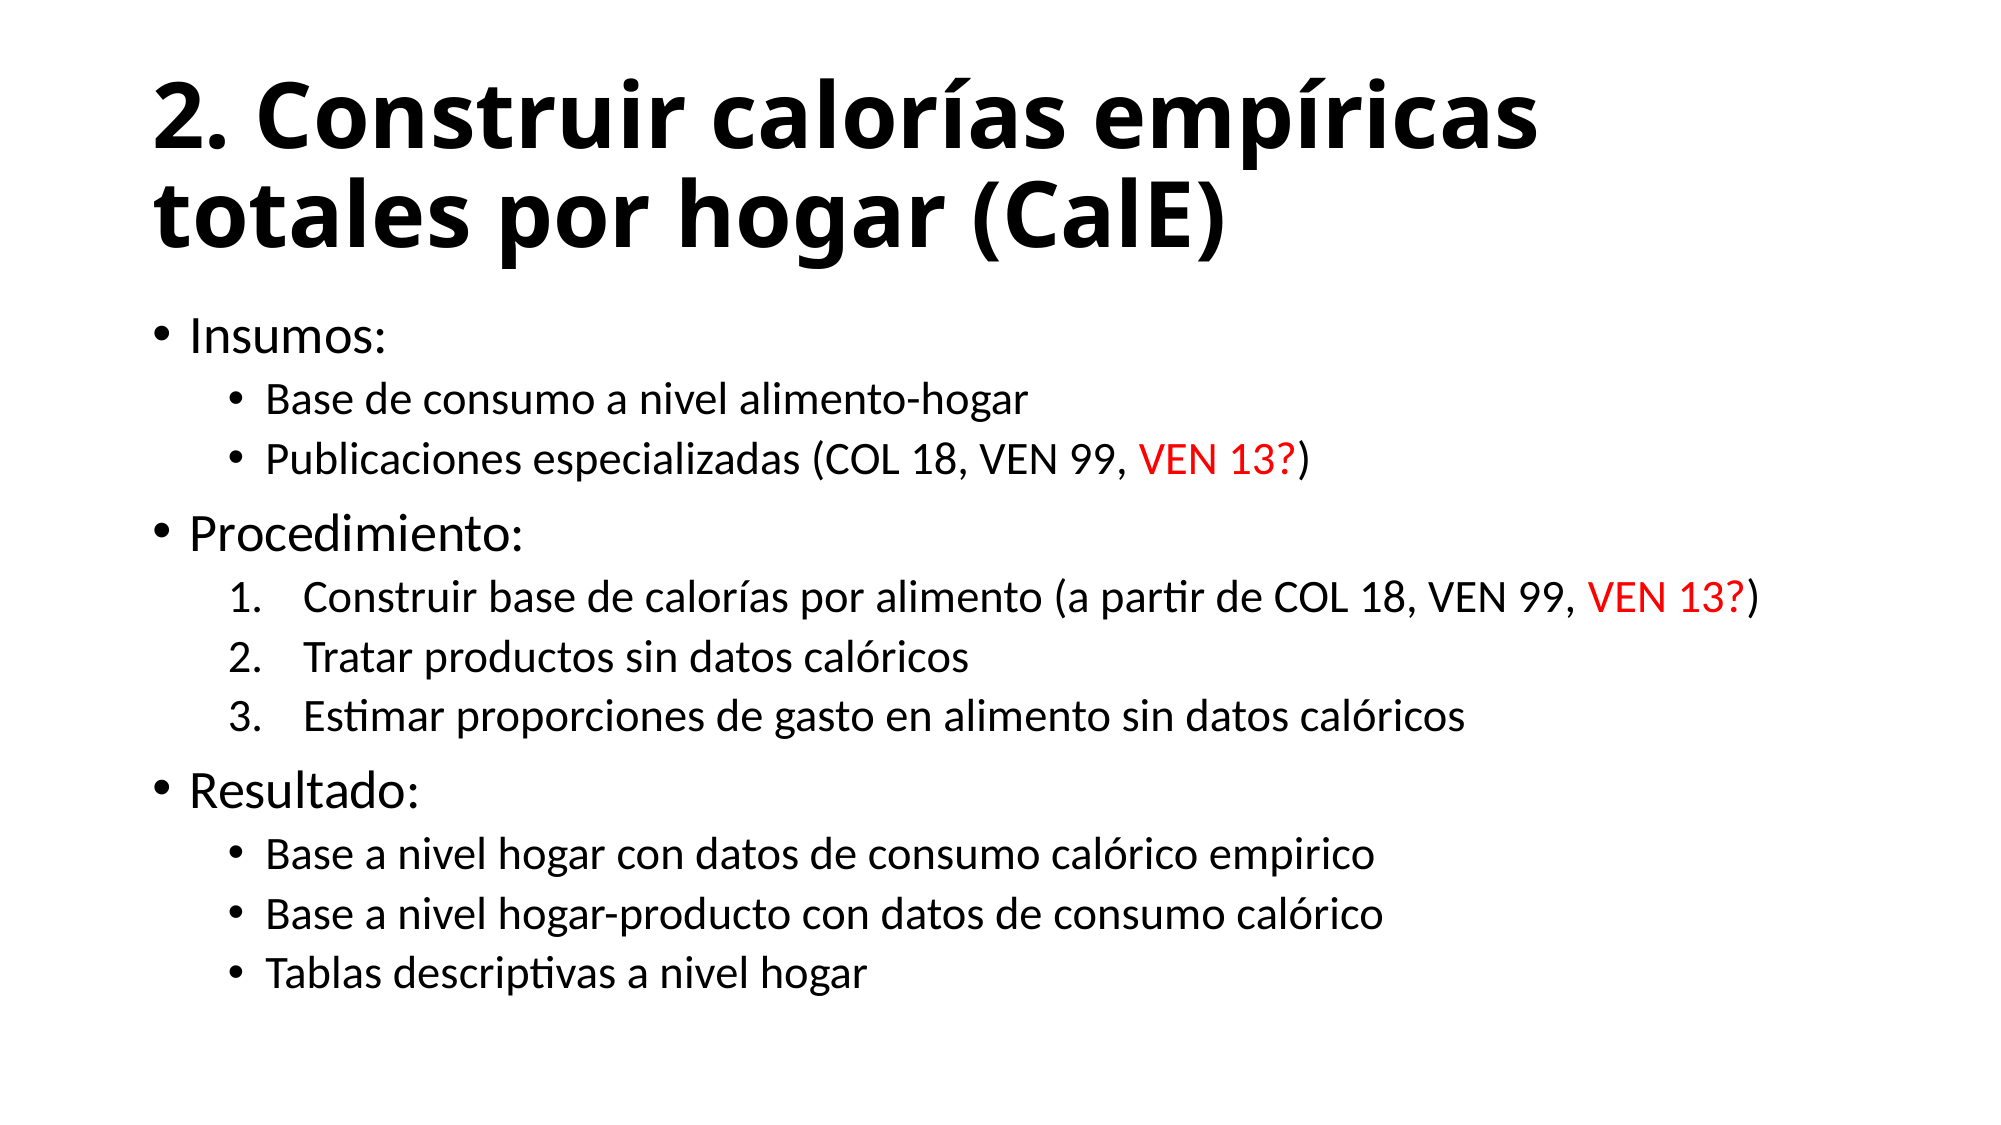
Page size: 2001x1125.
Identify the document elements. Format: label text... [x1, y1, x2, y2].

title 2. Construir calorías empíricas totales por hogar (CalE) [137, 59, 1863, 278]
list Insumos: Base de consumo a nivel alimento-hogar Publicaciones especializadas (COL 18, VEN 99, VEN 13?) Procedimiento: Construir base de calorías por alimento (a partir de COL 18, VEN 99, VEN 13?) Tratar productos sin datos calóricos Estimar proporciones de gasto en alimento sin datos calóricos Resultado: Base a nivel hogar con datos de consumo calórico empirico Base a nivel hogar-producto con datos de consumo calórico Tablas descriptivas a nivel hogar [137, 299, 1863, 1014]
